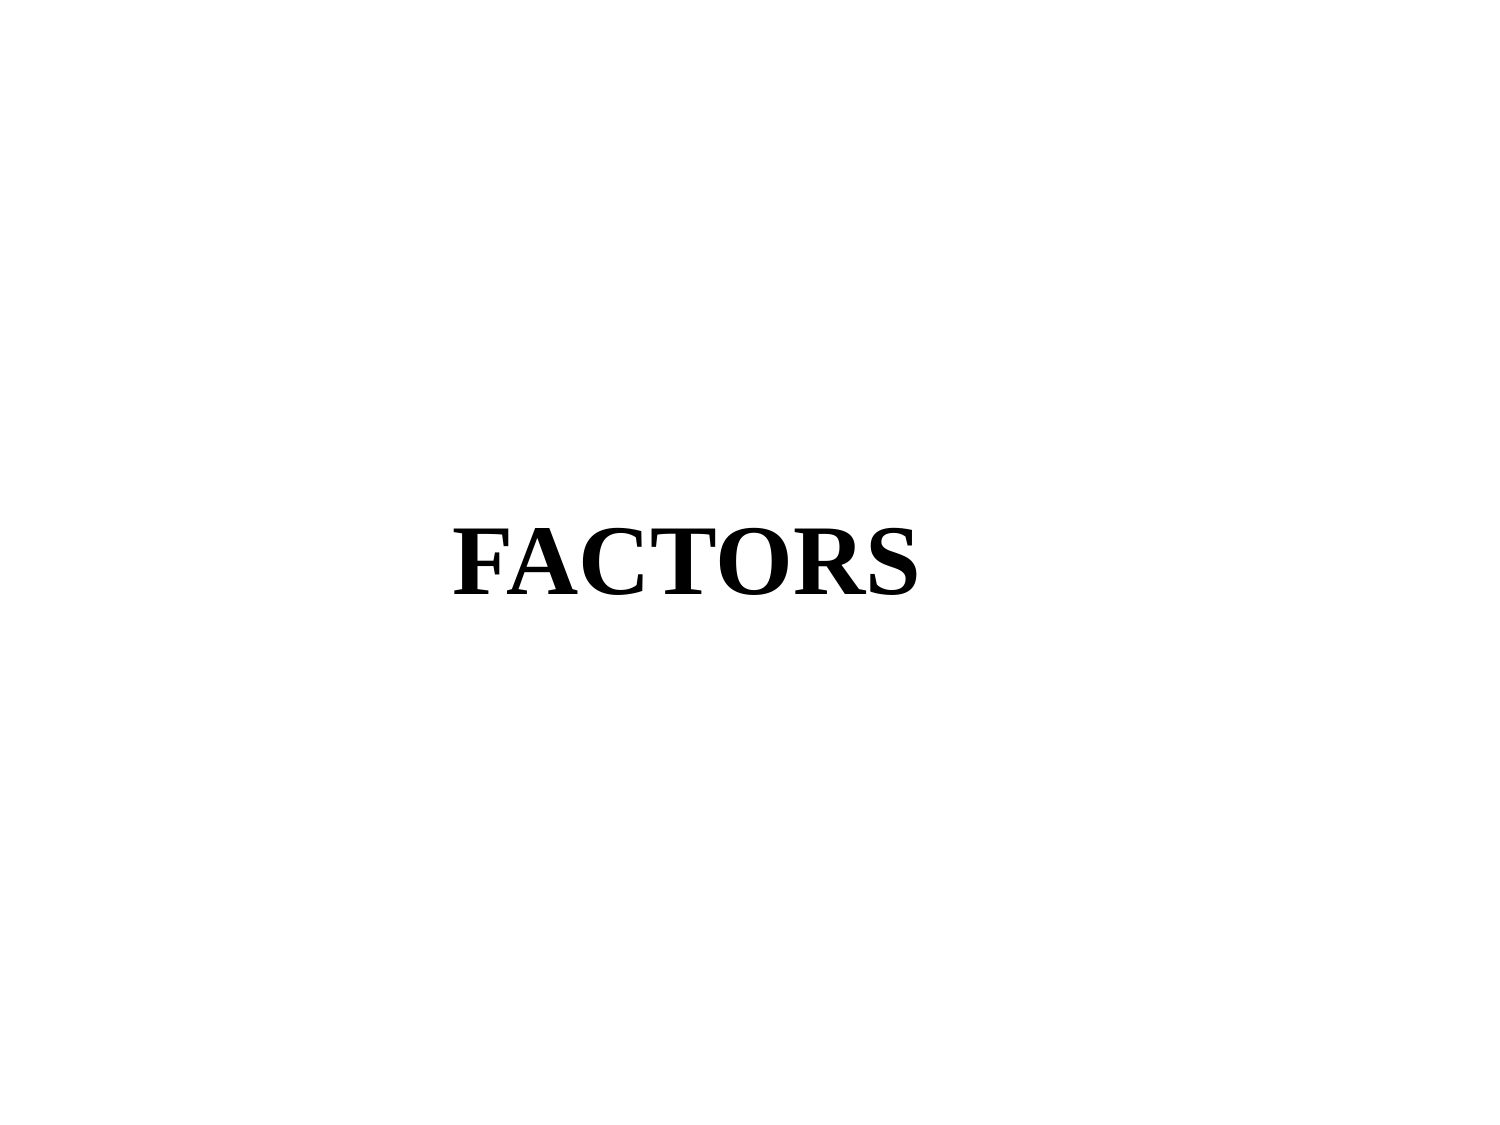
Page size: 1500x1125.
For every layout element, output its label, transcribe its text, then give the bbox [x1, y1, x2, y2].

text_box FACTORS [437, 487, 1038, 623]
